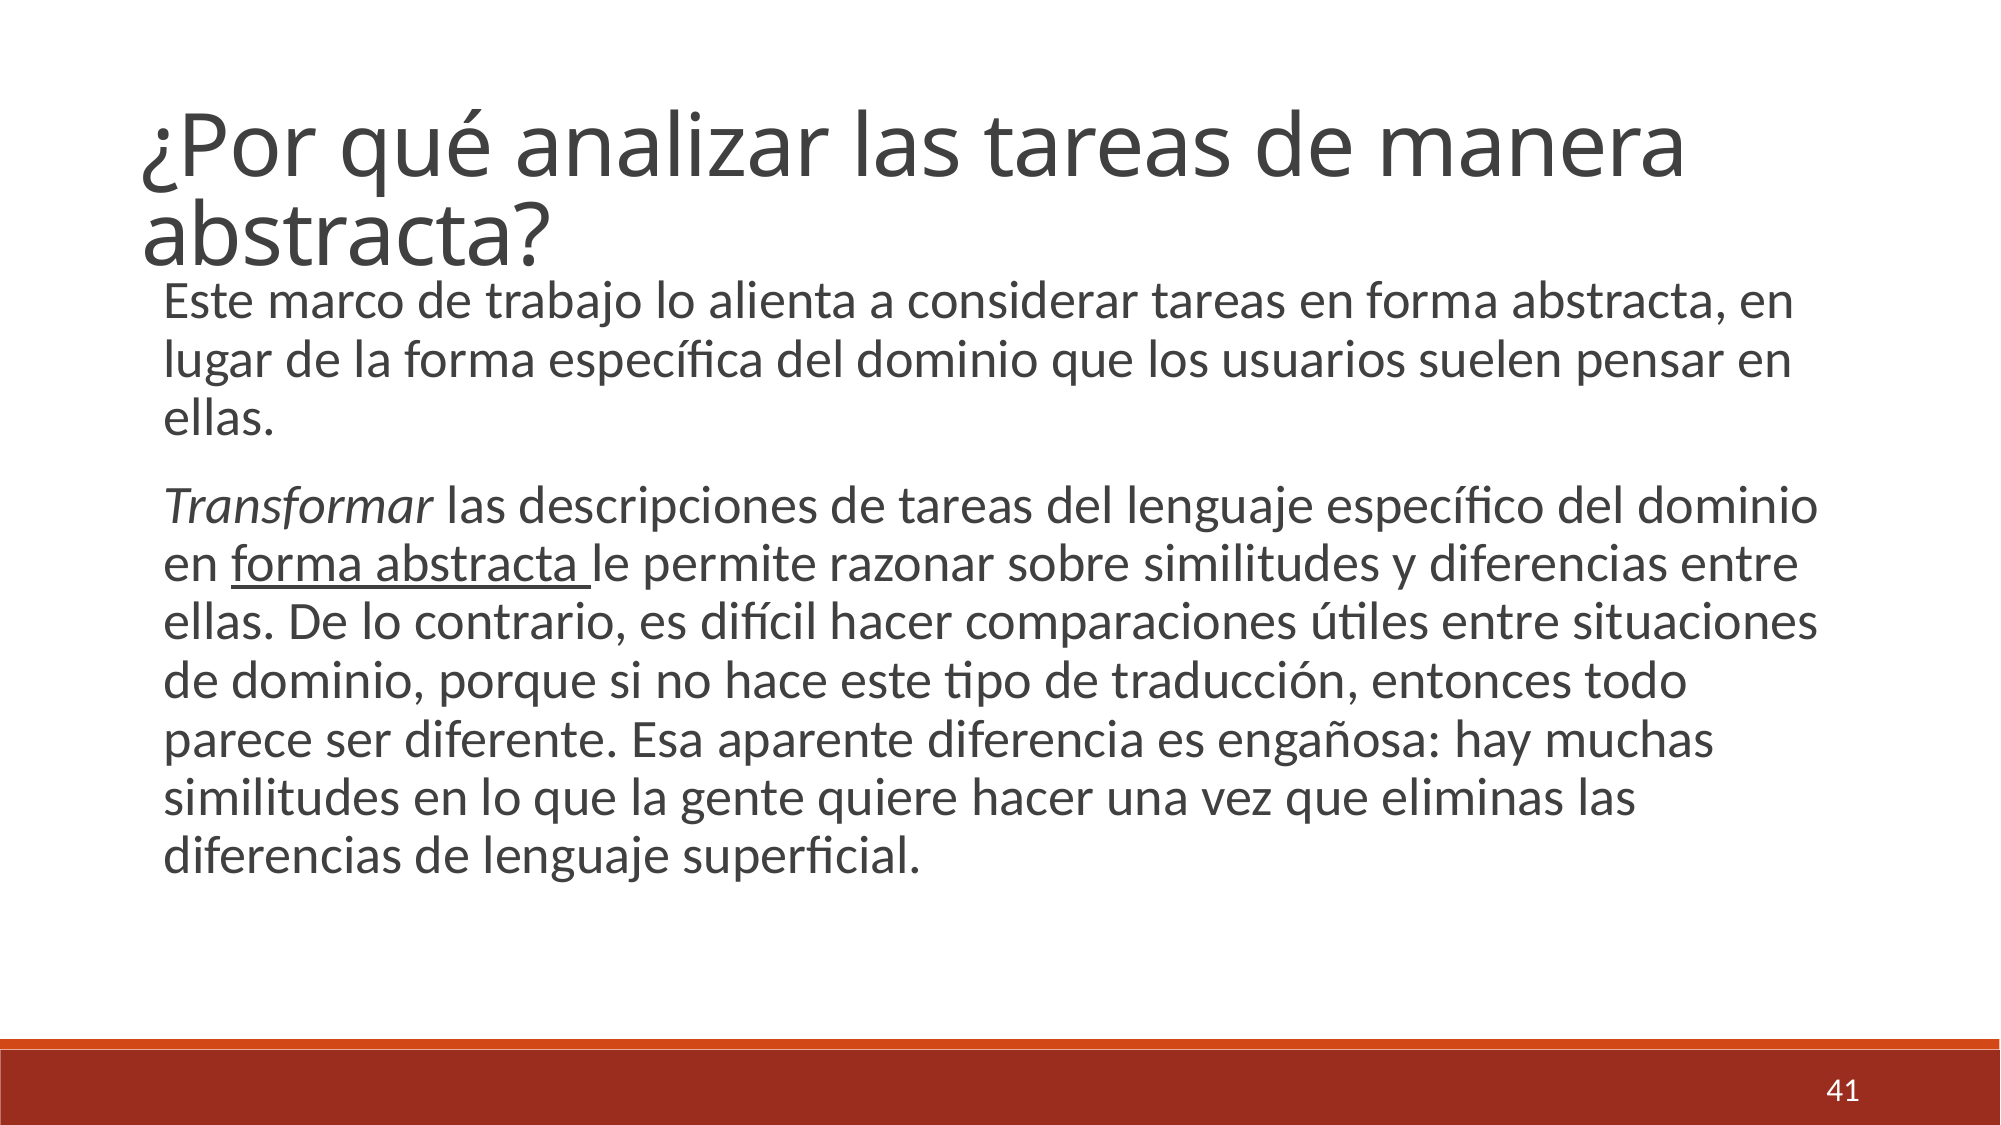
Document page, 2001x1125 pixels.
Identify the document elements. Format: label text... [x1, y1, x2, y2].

text_box ¿Por qué analizar las tareas de manera abstracta? [126, 97, 1853, 333]
text_box Este marco de trabajo lo alienta a considerar tareas en forma abstracta, en lugar de la forma específica del dominio que los usuarios suelen pensar en ellas. Transformar las descripciones de tareas del lenguaje específico del dominio en forma abstracta le permite razonar sobre similitudes y diferencias entre ellas. De lo contrario, es difícil hacer comparaciones útiles entre situaciones de dominio, porque si no hace este tipo de traducción, entonces todo parece ser diferente. Esa aparente diferencia es engañosa: hay muchas similitudes en lo que la gente quiere hacer una vez que eliminas las diferencias de lenguaje superficial. [148, 264, 1853, 1027]
slide_number 41 [126, 1061, 1875, 1115]
